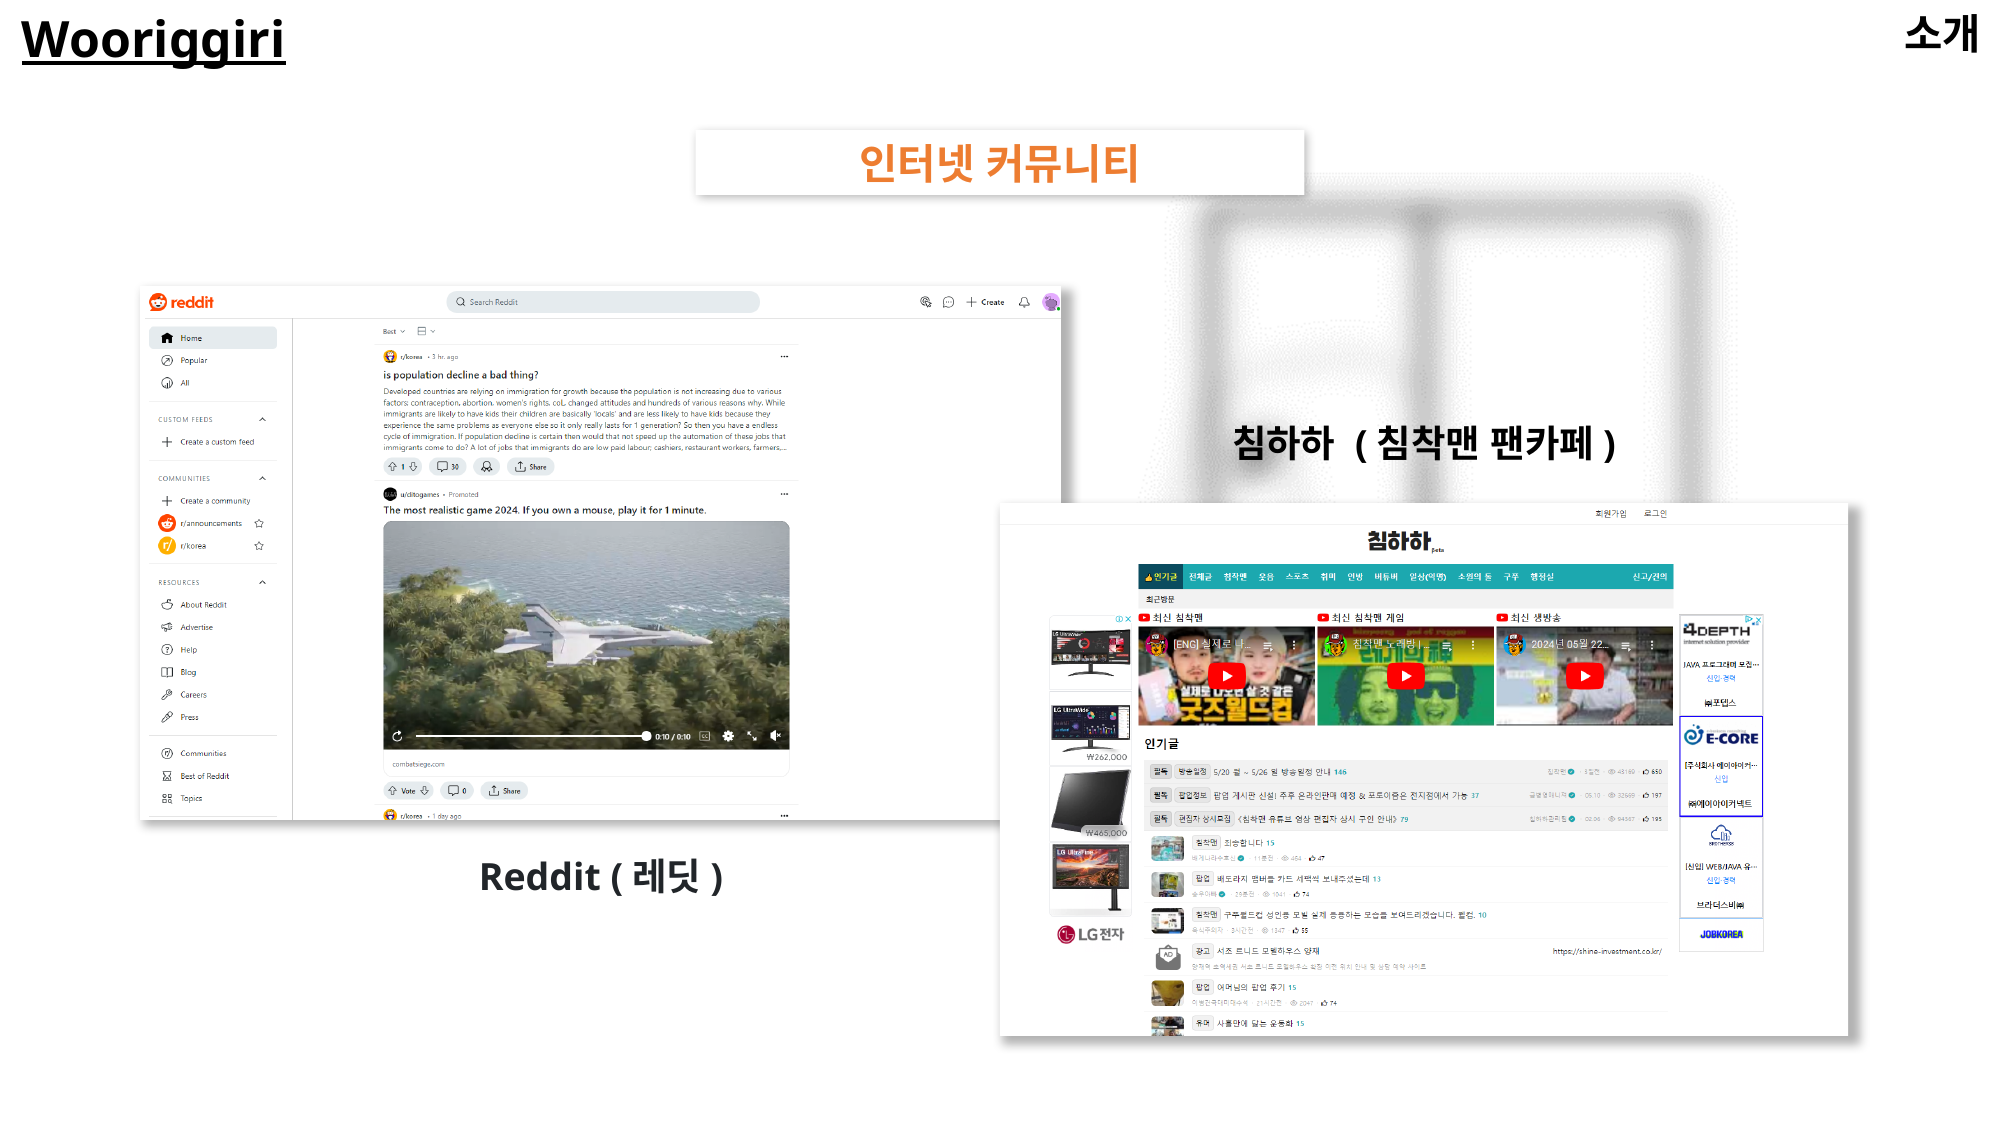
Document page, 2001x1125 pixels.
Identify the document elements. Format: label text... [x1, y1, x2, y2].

text_box Wooriggiri [7, 0, 301, 75]
text_box 인터넷 커뮤니티 [695, 130, 1305, 195]
picture [140, 123, 1988, 1037]
text_box Reddit (레딧) [463, 845, 738, 905]
text_box 침하하 (침착맨 팬카페) [1217, 412, 1631, 472]
text_box 소개 [1889, 0, 1997, 65]
